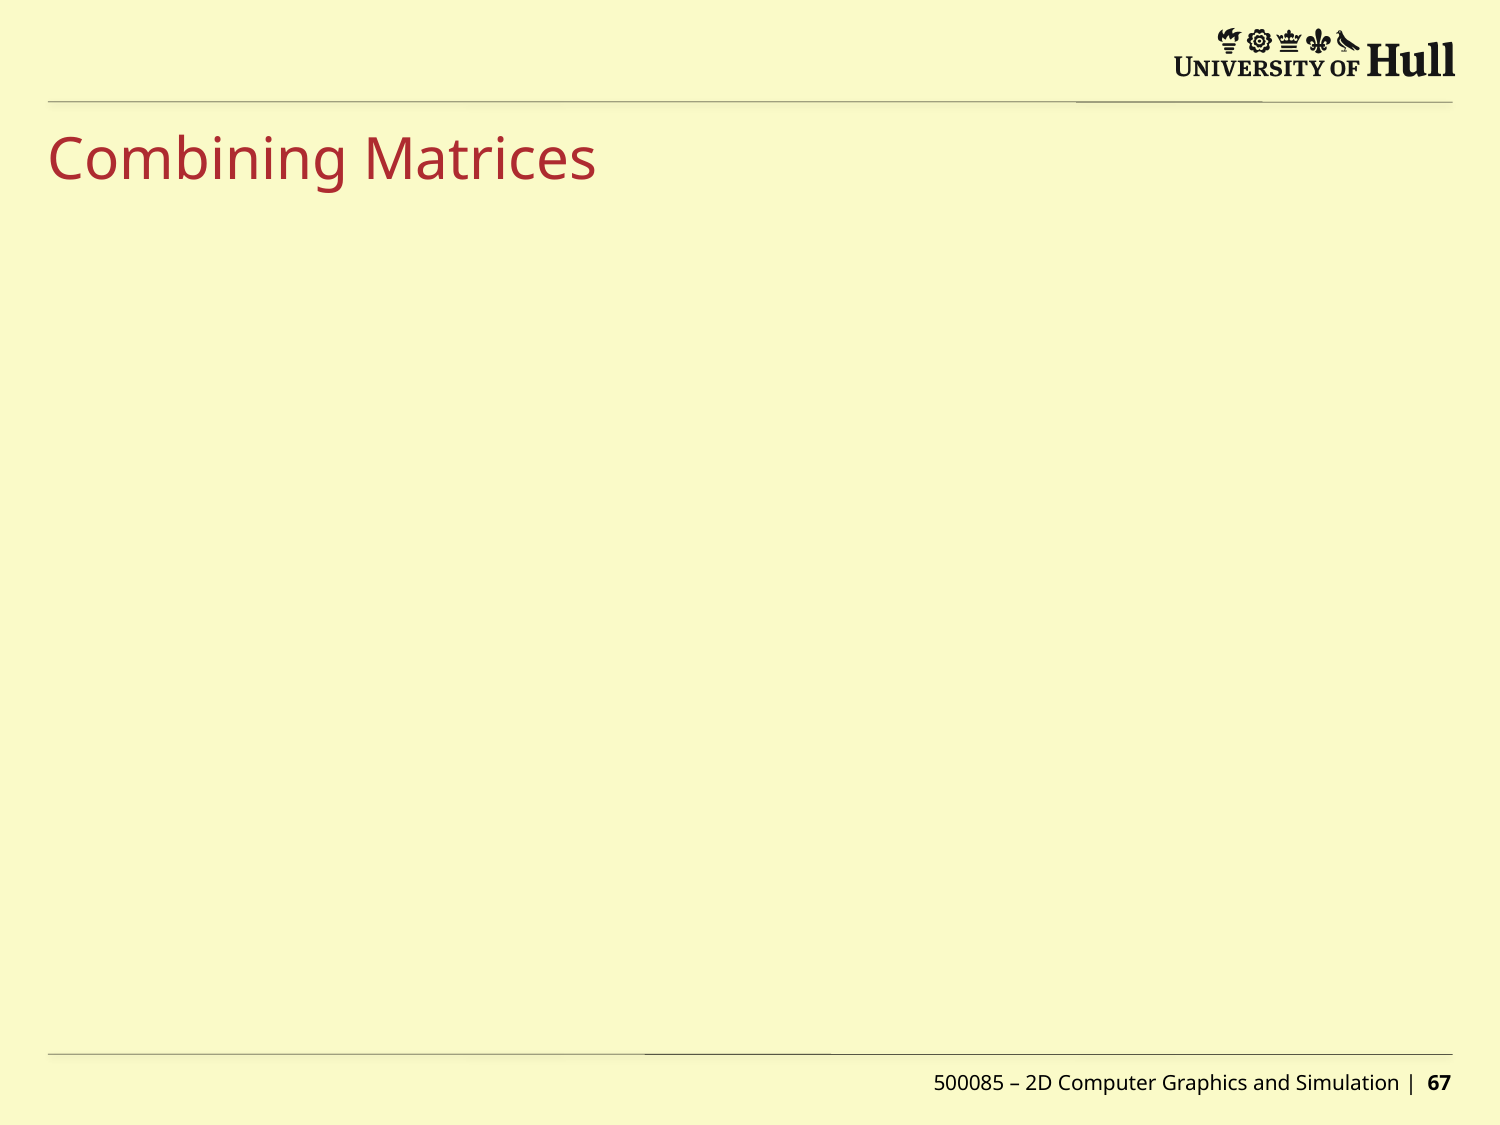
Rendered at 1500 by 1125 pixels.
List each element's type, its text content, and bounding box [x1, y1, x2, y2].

title Combining Matrices [47, 120, 1453, 275]
footer 500085 – 2D Computer Graphics and Simulation | 67 [701, 1070, 1452, 1098]
picture [1154, 8, 1475, 96]
